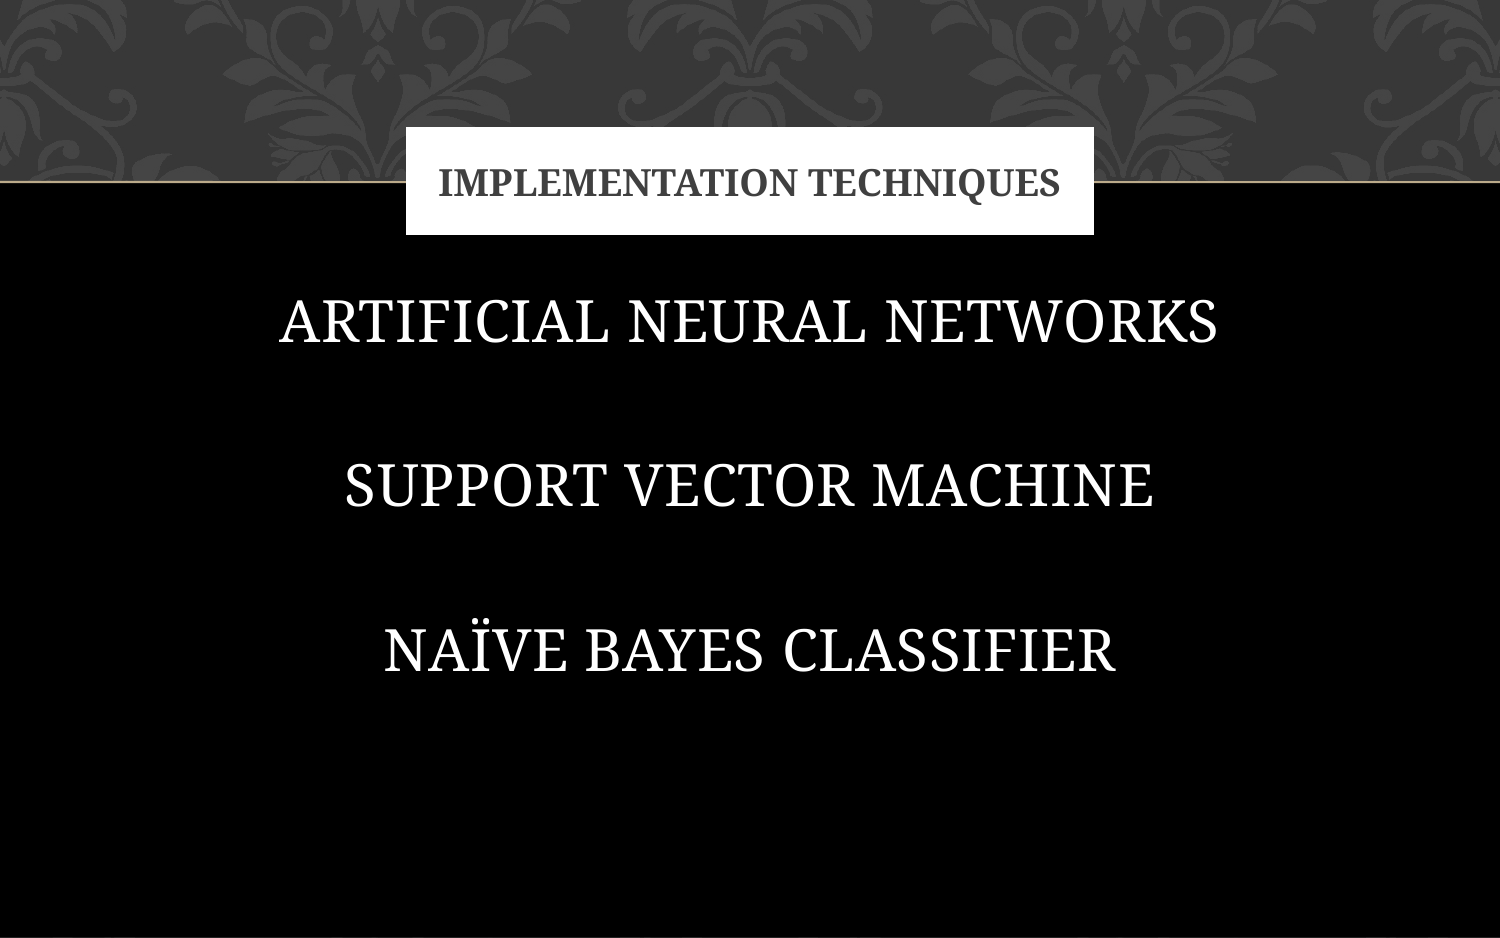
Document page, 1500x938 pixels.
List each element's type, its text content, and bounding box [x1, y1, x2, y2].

list ARTIFICIAL NEURAL NETWORKS SUPPORT VECTOR MACHINE NAÏVE BAYES CLASSIFIER [75, 276, 1425, 834]
title IMPLEMENTATION TECHNIQUES [406, 127, 1094, 235]
